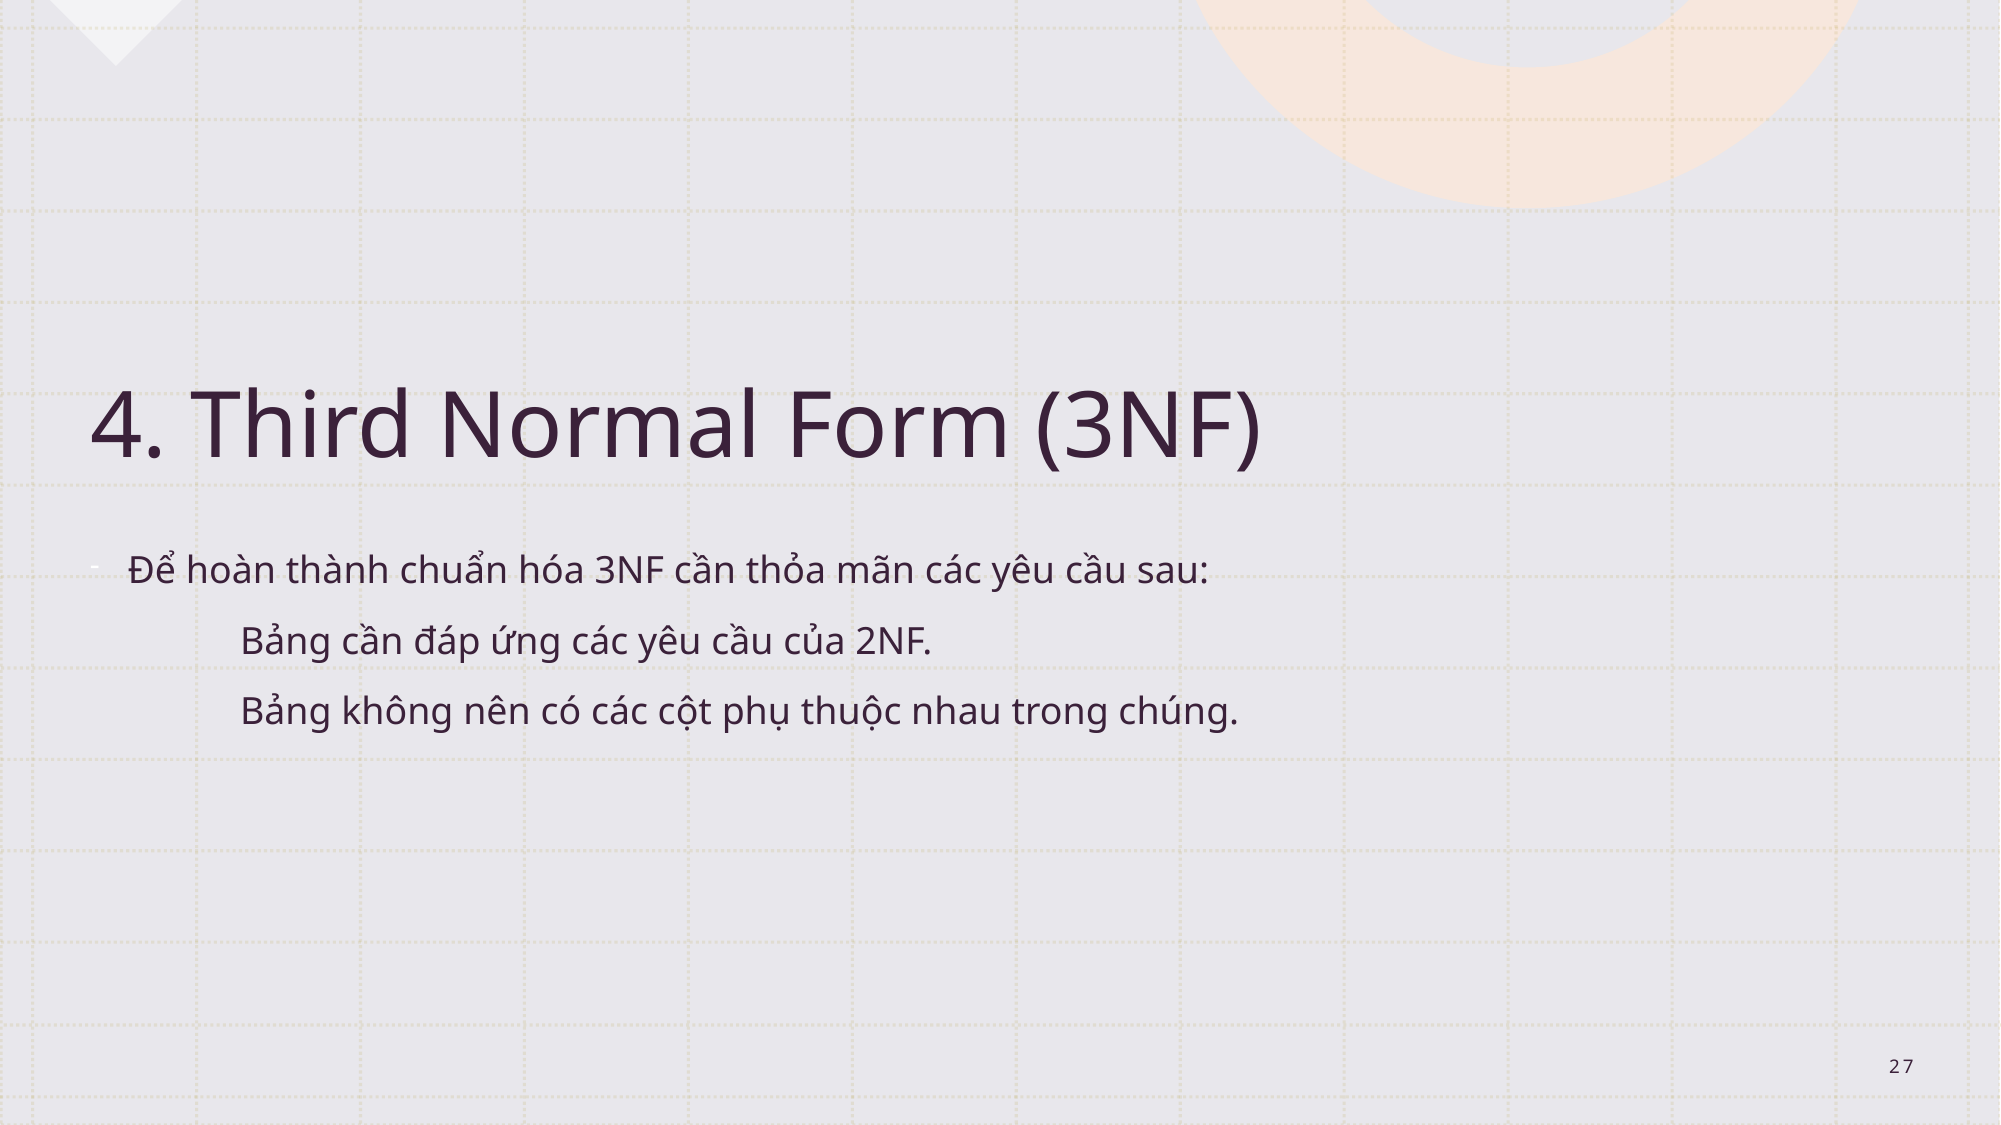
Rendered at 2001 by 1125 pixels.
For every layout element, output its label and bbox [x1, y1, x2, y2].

text_box [0, 0, 2000, 1125]
